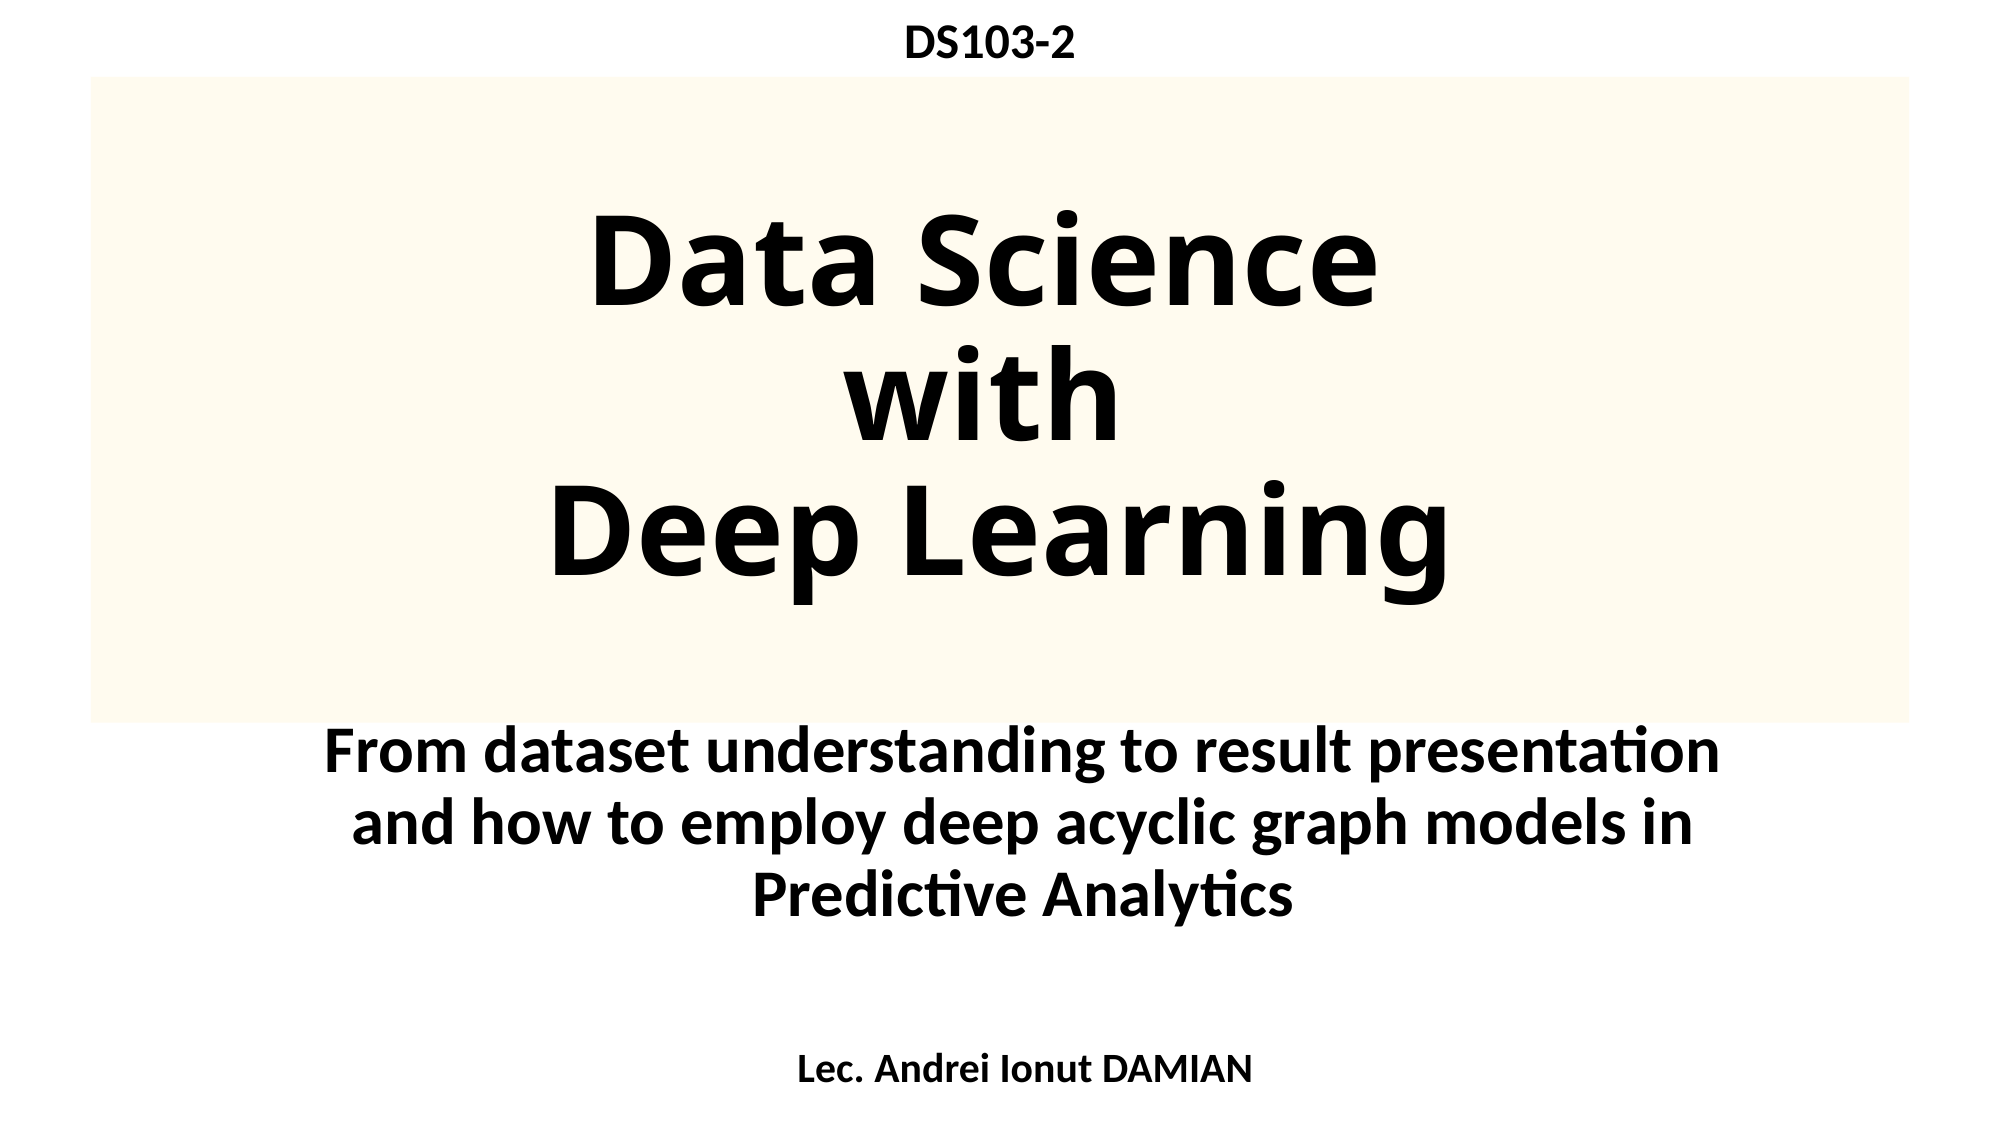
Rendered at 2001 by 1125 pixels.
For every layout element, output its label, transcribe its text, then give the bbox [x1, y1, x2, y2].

subtitle From dataset understanding to result presentation and how to employ deep acyclic graph models in Predictive Analytics [273, 706, 1774, 957]
text_box Lec. Andrei Ionut DAMIAN [782, 1033, 1385, 1099]
text_box DS103-2 [747, 1, 1233, 76]
title Data Science with Deep Learning [90, 76, 1910, 723]
